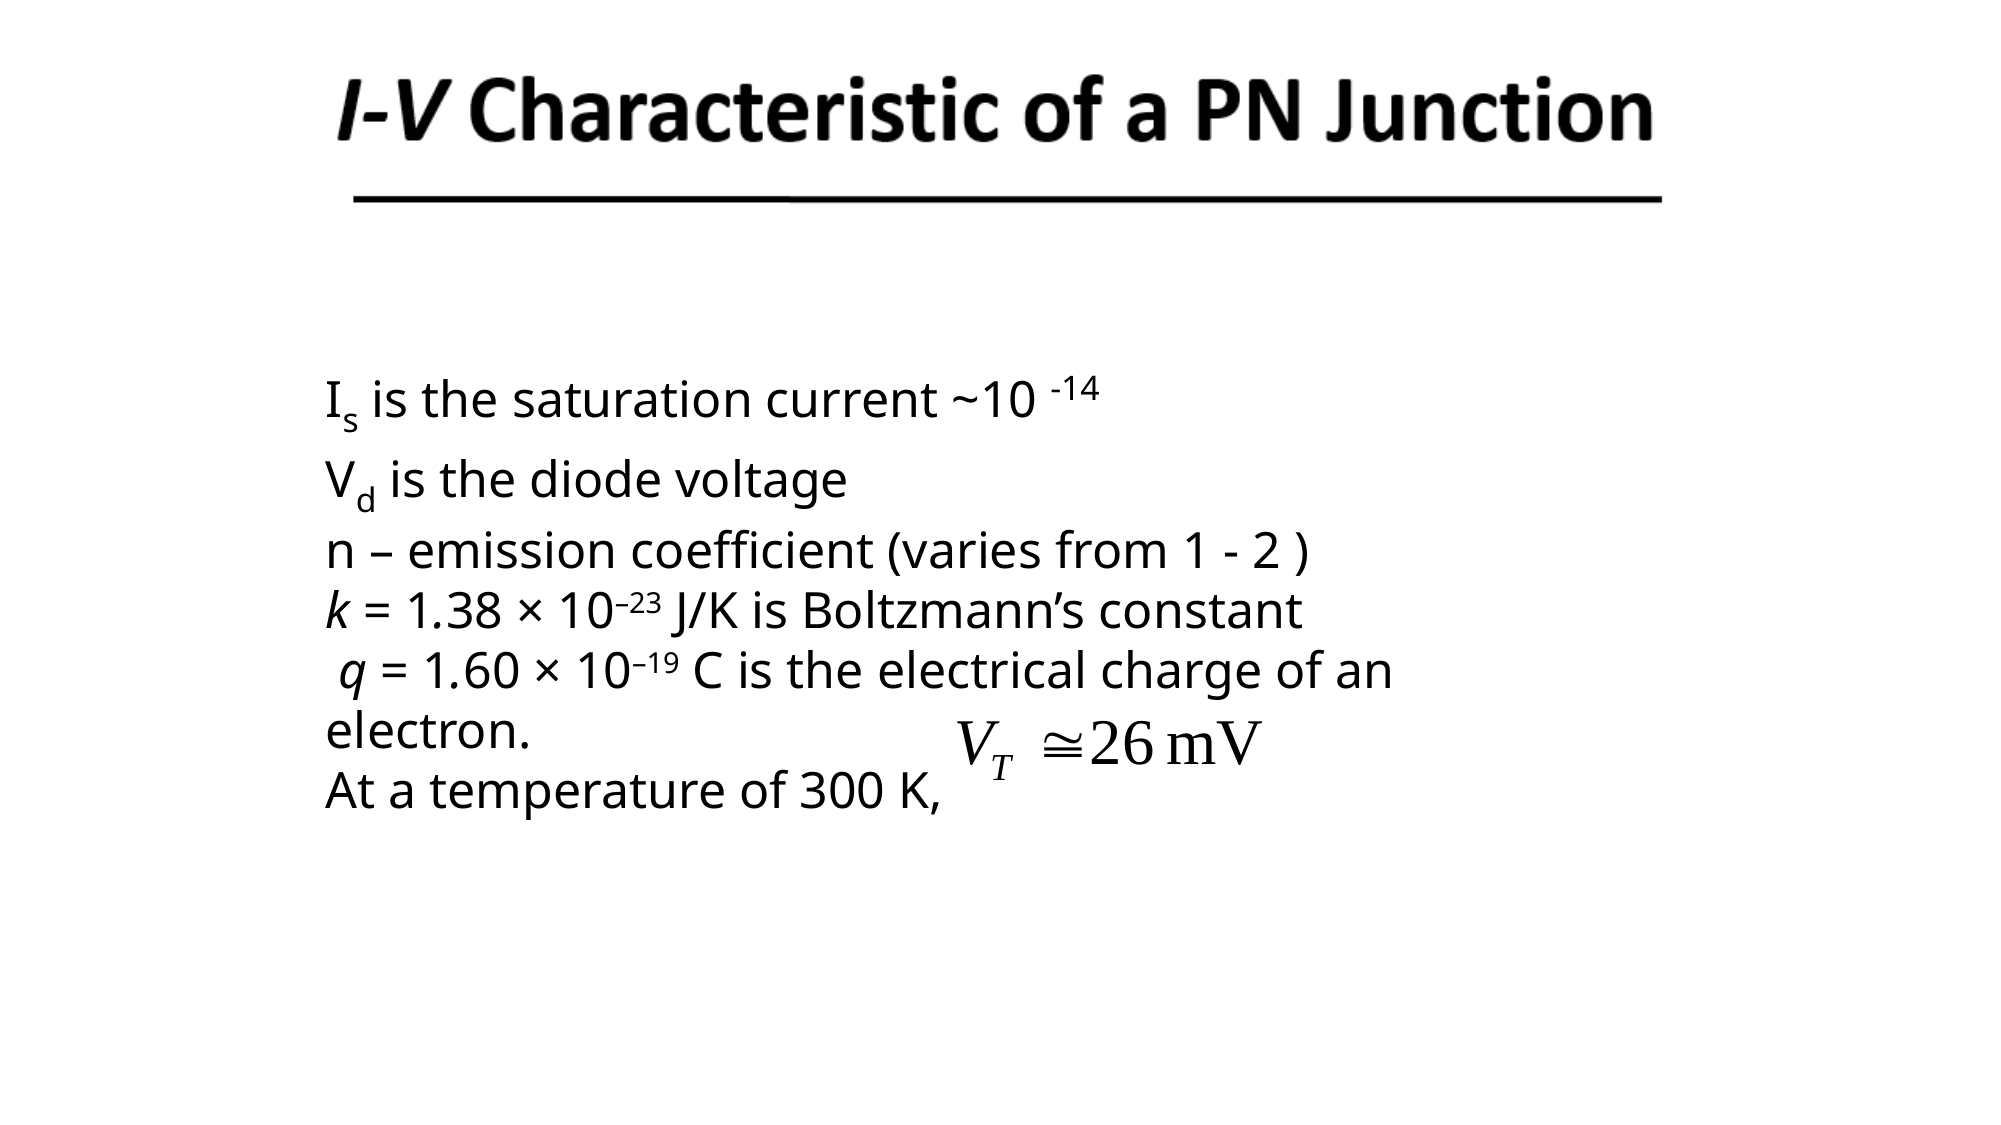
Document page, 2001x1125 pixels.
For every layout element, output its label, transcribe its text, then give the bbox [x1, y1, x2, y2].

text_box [950, 699, 1274, 792]
text_box Is is the saturation current ~10 -14 Vd is the diode voltage n – emission coefficient (varies from 1 - 2 ) k = 1.38 × 10–23 J/K is Boltzmann’s constant q = 1.60 × 10–19 C is the electrical charge of an electron. At a temperature of 300 K, [310, 352, 1511, 827]
picture [322, 59, 1681, 229]
